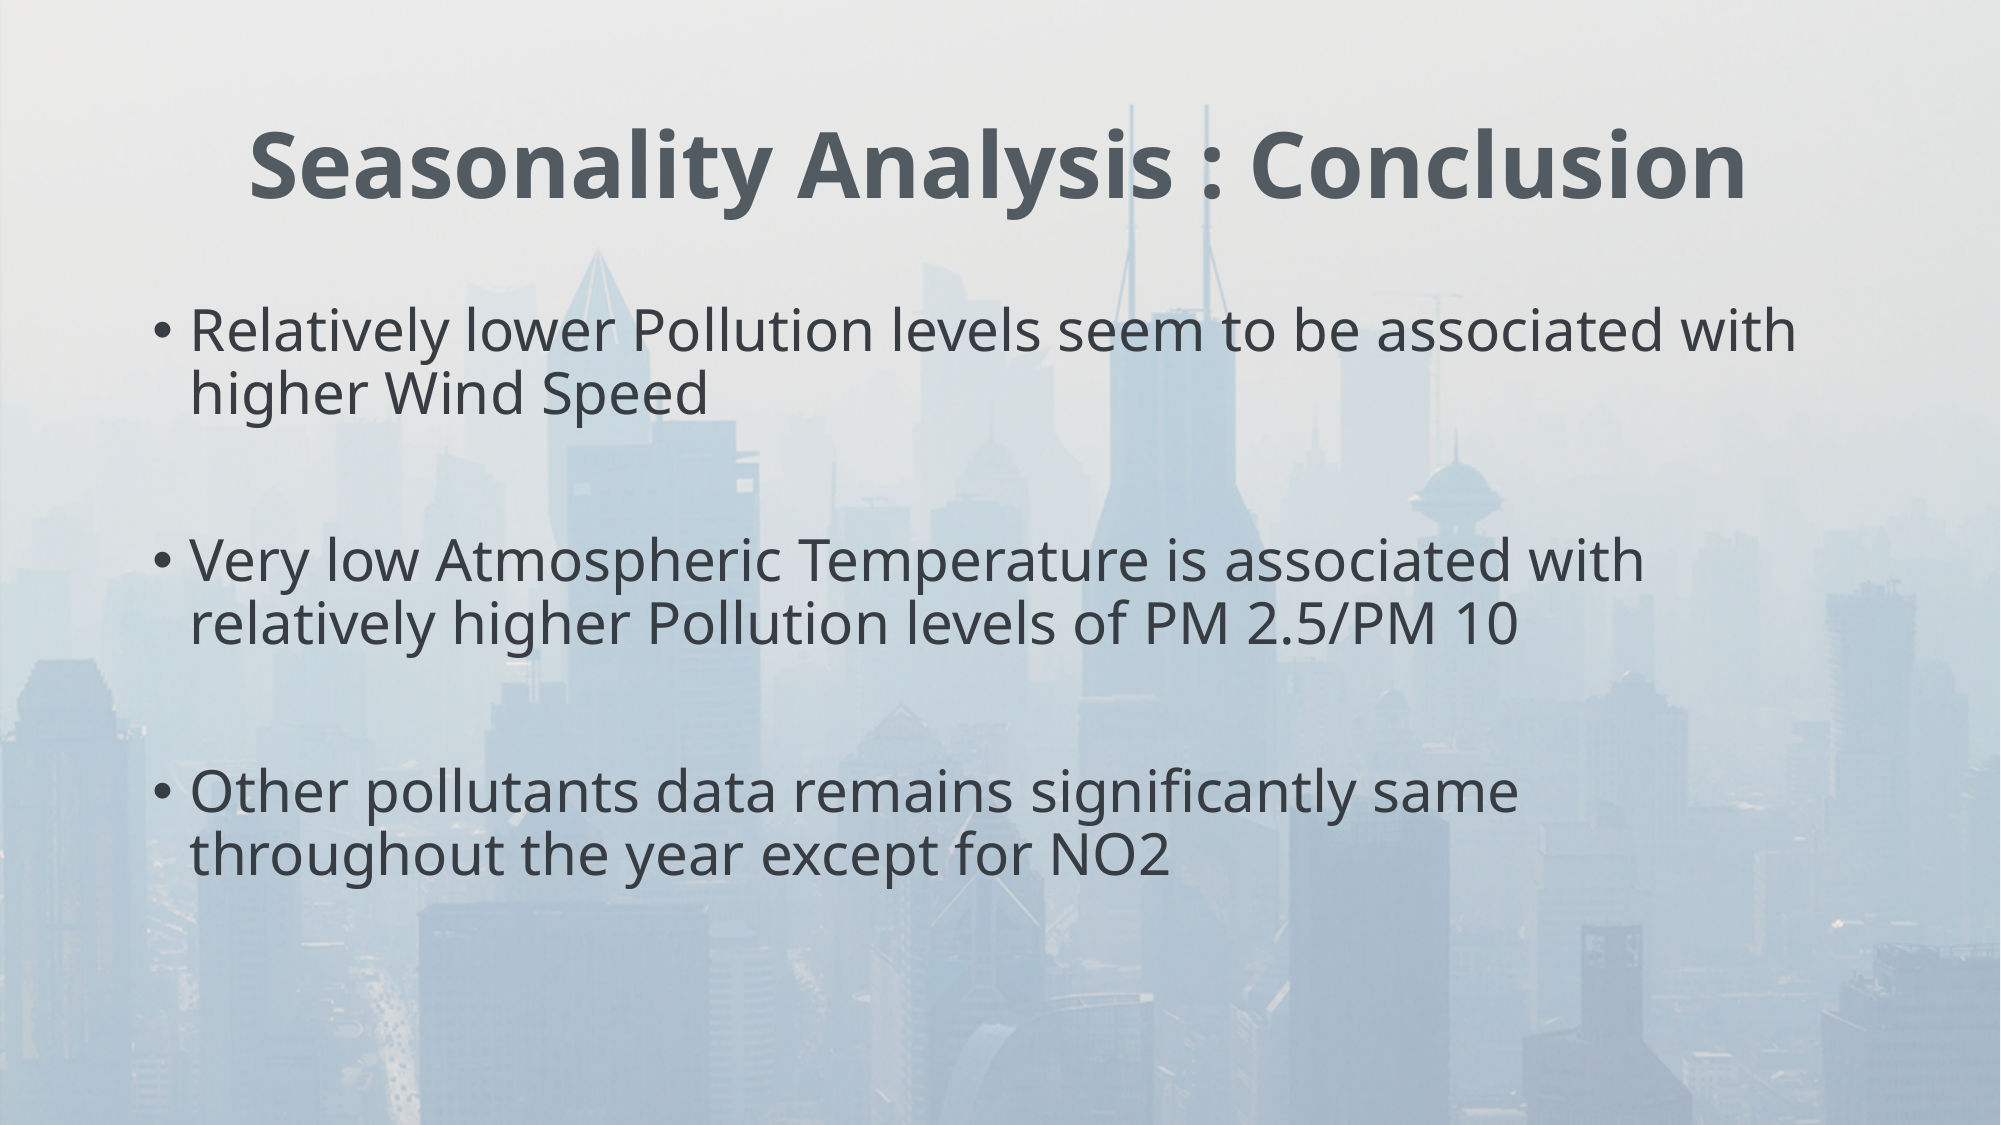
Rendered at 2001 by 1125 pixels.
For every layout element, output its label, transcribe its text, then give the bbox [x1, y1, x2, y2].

picture [0, 0, 2001, 1125]
list Relatively lower Pollution levels seem to be associated with higher Wind Speed Very low Atmospheric Temperature is associated with relatively higher Pollution levels of PM 2.5/PM 10 Other pollutants data remains significantly same throughout the year except for NO2 [137, 293, 1863, 1014]
title Seasonality Analysis : Conclusion [137, 59, 1863, 278]
